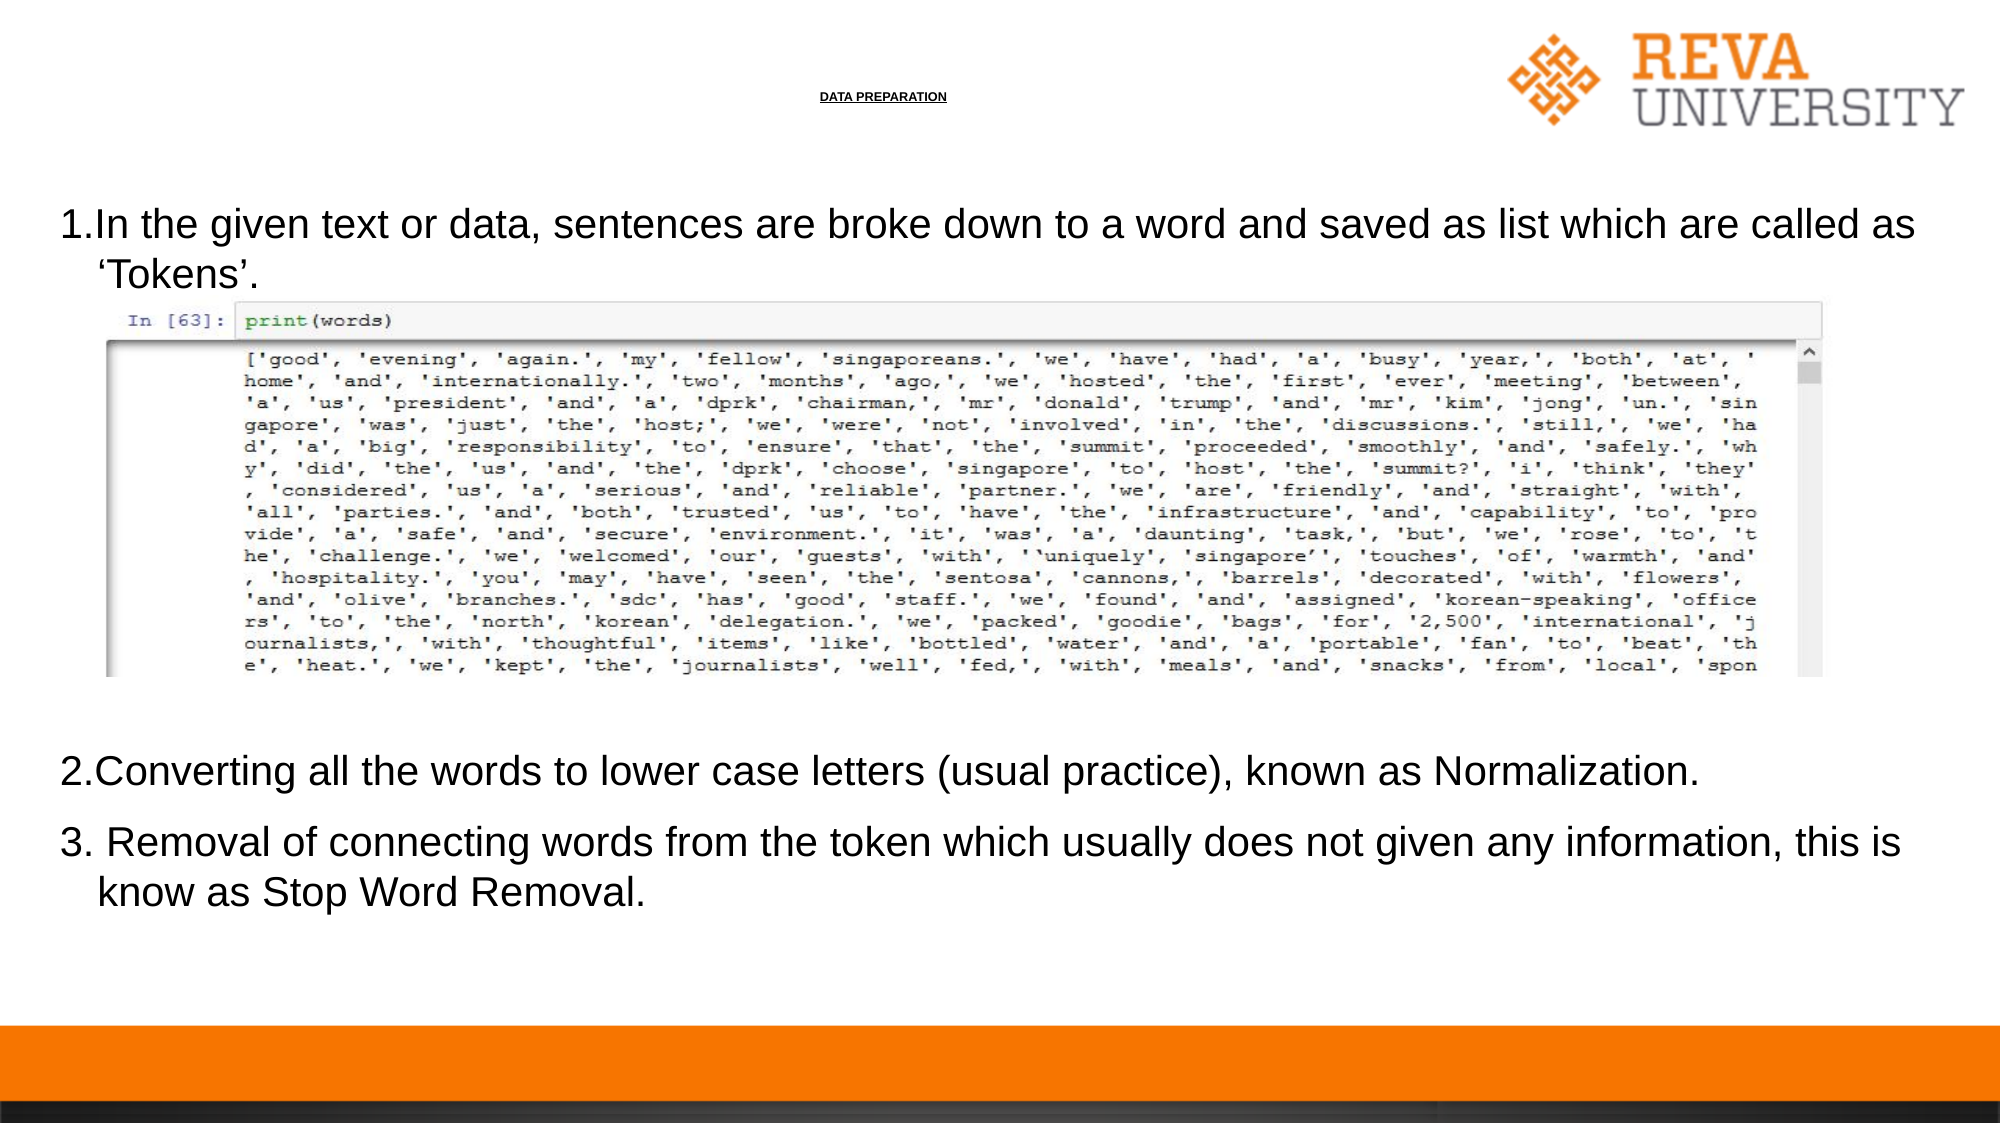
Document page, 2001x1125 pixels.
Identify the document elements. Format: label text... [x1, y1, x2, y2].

picture [94, 295, 1848, 677]
picture [1507, 15, 1988, 144]
title DATA PREPARATION [21, 40, 1747, 153]
picture [0, 1013, 2000, 1123]
list 1.In the given text or data, sentences are broke down to a word and saved as list which are called as ‘Tokens’. 2.Converting all the words to lower case letters (usual practice), known as Normalization. 3. Removal of connecting words from the token which usually does not given any information, this is know as Stop Word Removal. [44, 189, 1979, 999]
